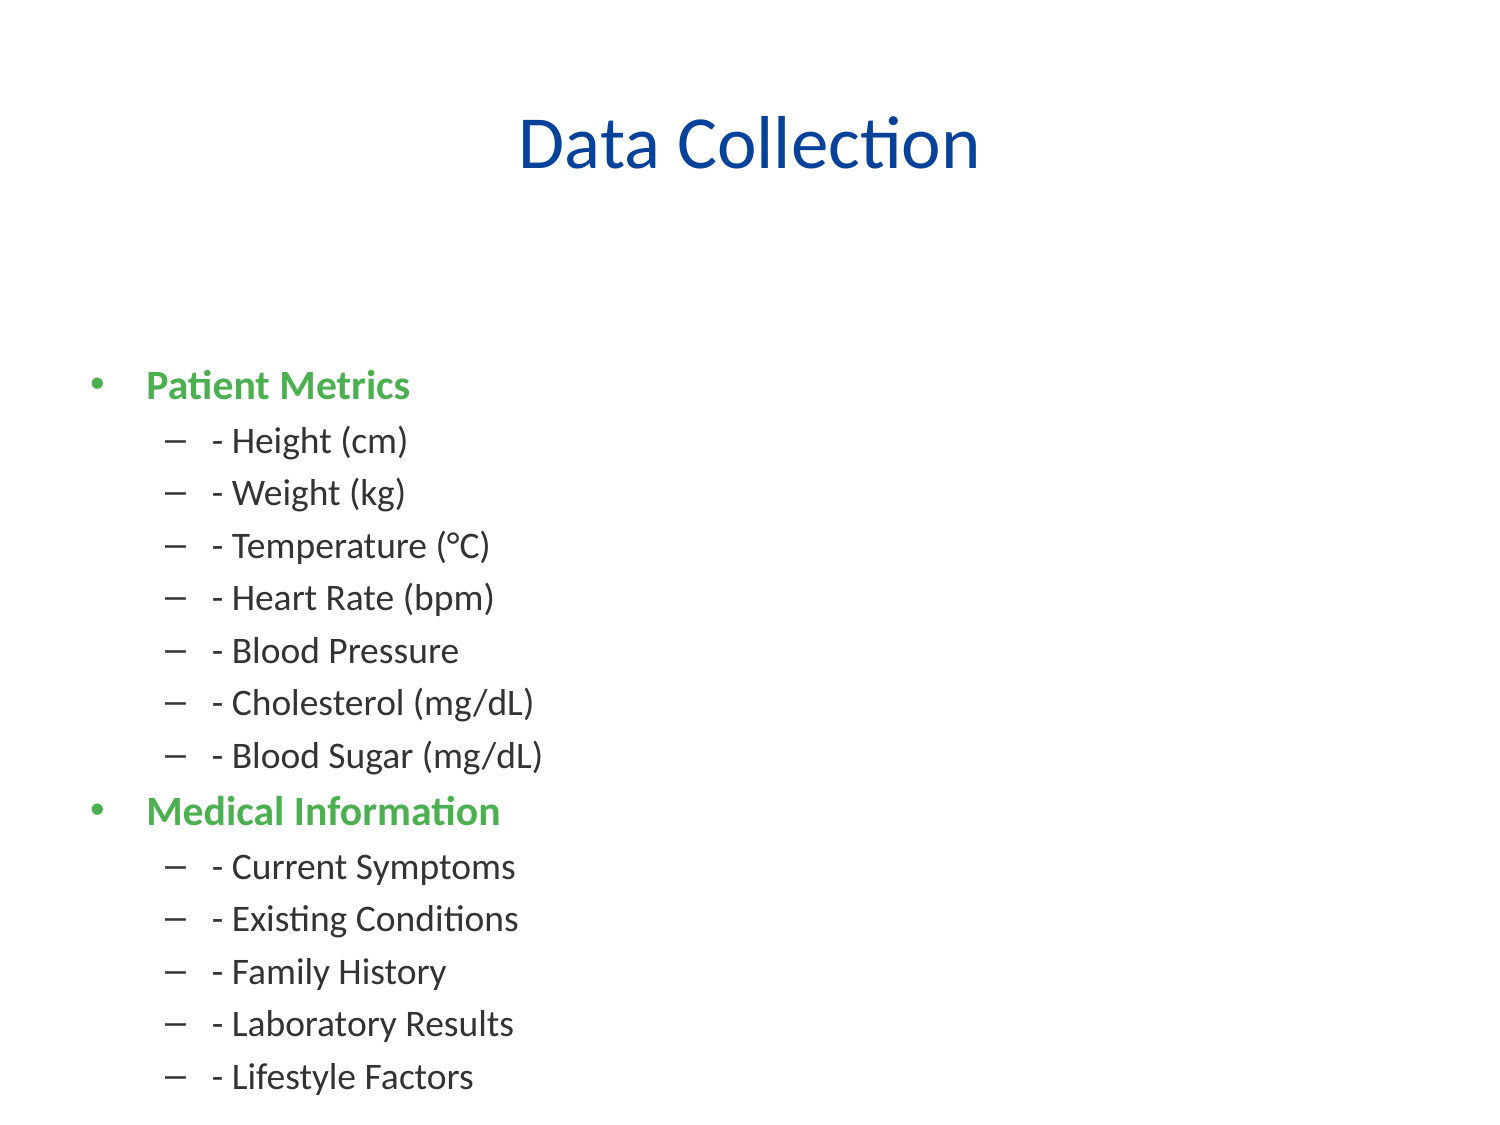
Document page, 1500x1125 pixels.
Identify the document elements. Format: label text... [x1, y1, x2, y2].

list Patient Metrics - Height (cm) - Weight (kg) - Temperature (°C) - Heart Rate (bpm) - Blood Pressure - Cholesterol (mg/dL) - Blood Sugar (mg/dL) Medical Information - Current Symptoms - Existing Conditions - Family History - Laboratory Results - Lifestyle Factors [75, 262, 1425, 1005]
title Data Collection [75, 45, 1425, 233]
